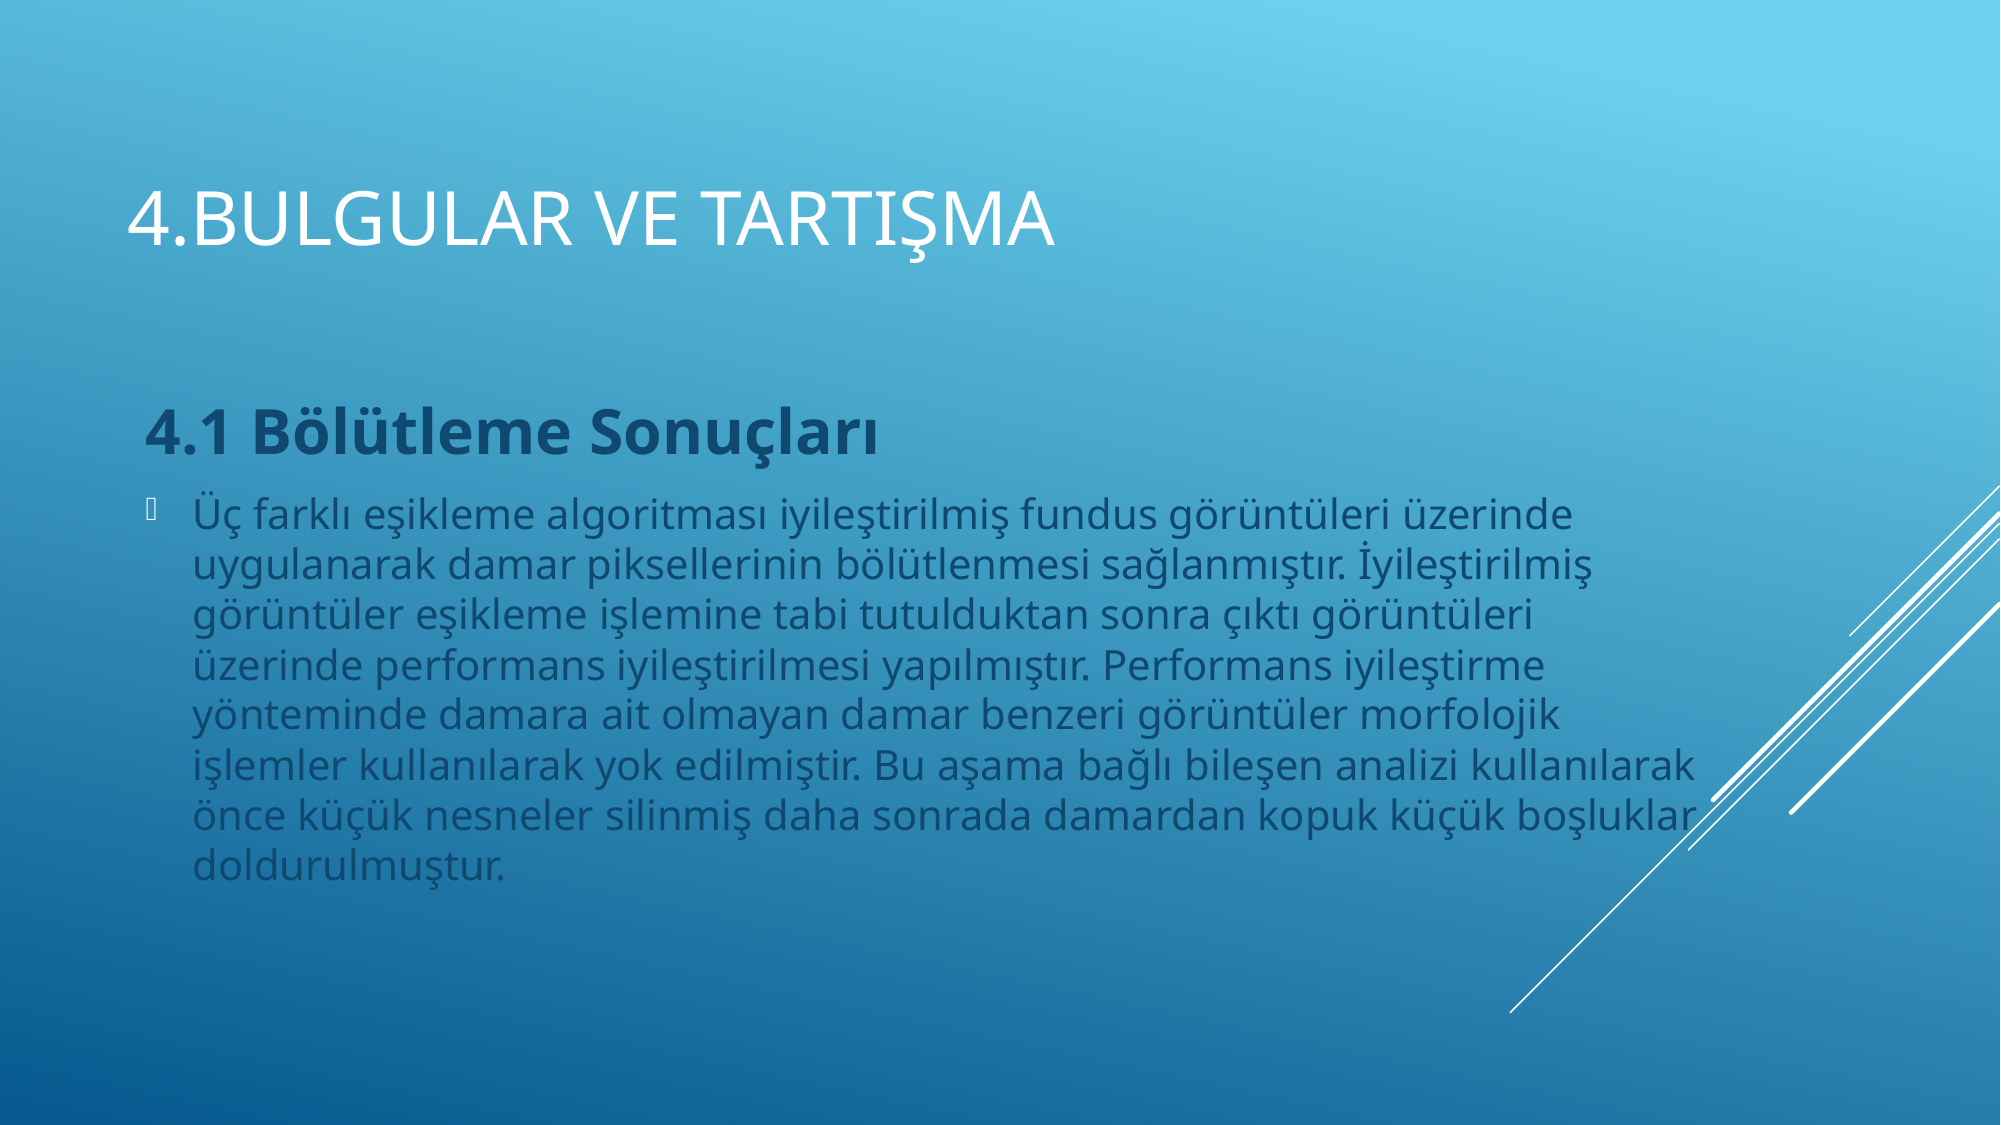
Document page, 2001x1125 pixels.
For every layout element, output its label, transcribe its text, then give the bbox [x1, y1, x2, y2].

title 4.Bulgular ve Tartişma [112, 91, 1513, 339]
list 4.1 Bölütleme Sonuçları Üç farklı eşikleme algoritması iyileştirilmiş fundus görüntüleri üzerinde uygulanarak damar piksellerinin bölütlenmesi sağlanmıştır. İyileştirilmiş görüntüler eşikleme işlemine tabi tutulduktan sonra çıktı görüntüleri üzerinde performans iyileştirilmesi yapılmıştır. Performans iyileştirme yönteminde damara ait olmayan damar benzeri görüntüler morfolojik işlemler kullanılarak yok edilmiştir. Bu aşama bağlı bileşen analizi kullanılarak önce küçük nesneler silinmiş daha sonrada damardan kopuk küçük boşluklar doldurulmuştur. [130, 338, 1719, 943]
